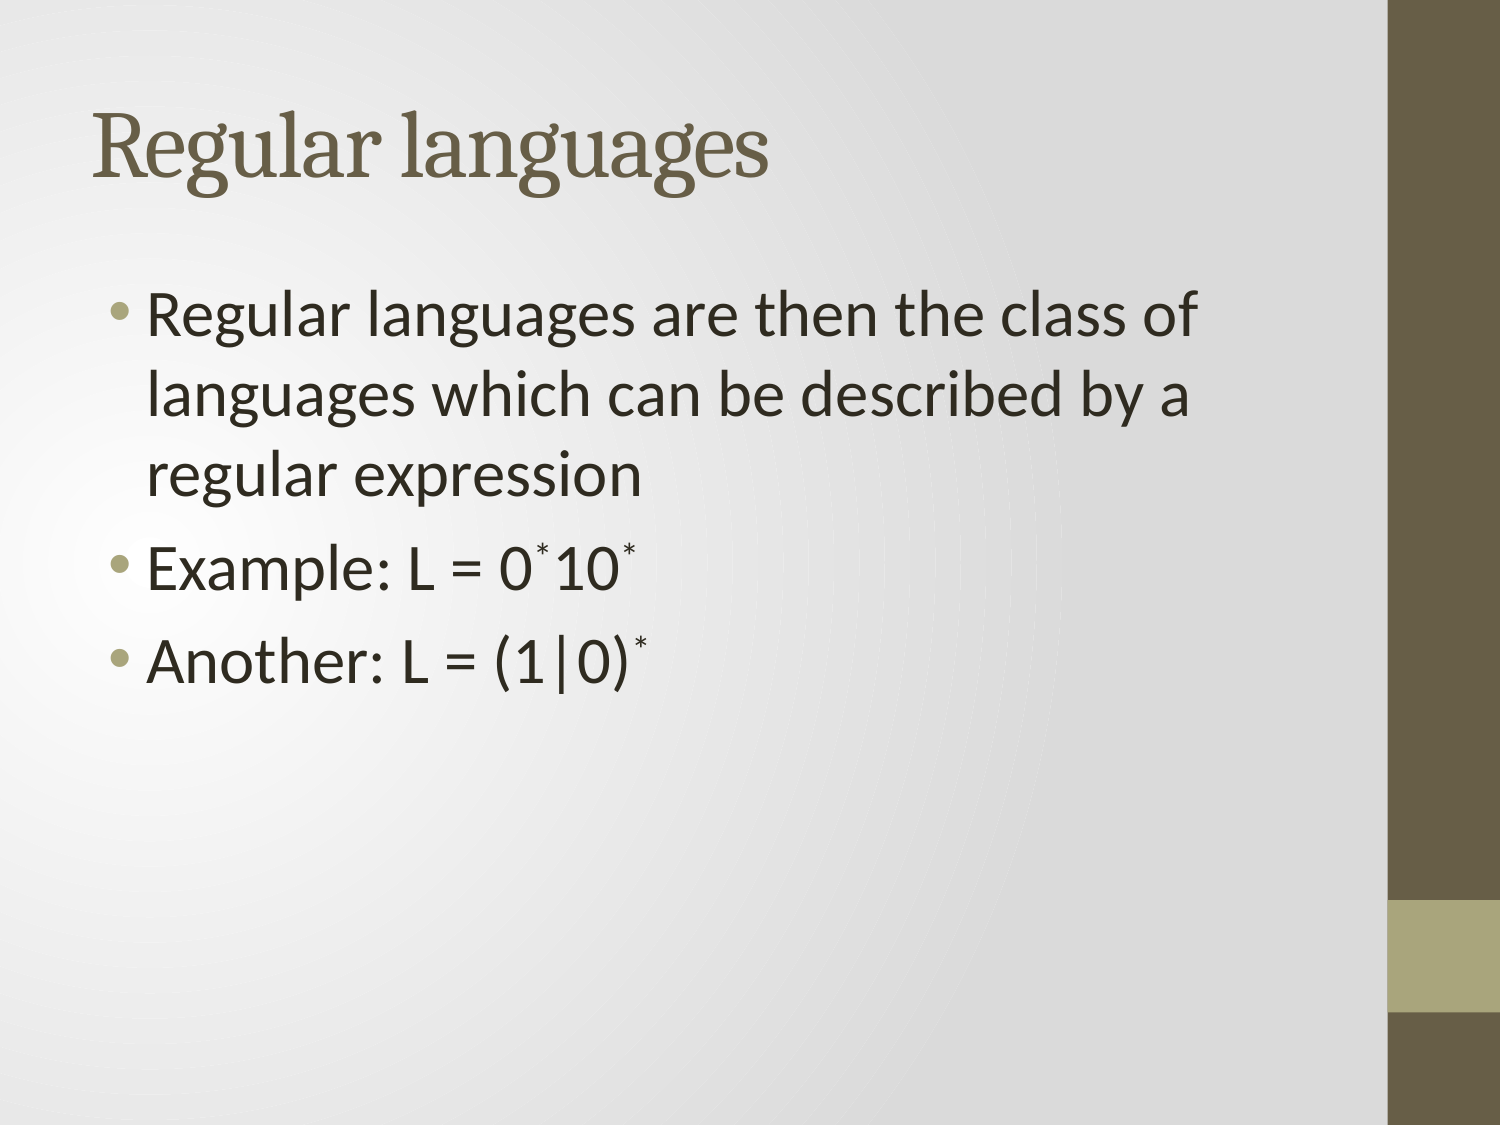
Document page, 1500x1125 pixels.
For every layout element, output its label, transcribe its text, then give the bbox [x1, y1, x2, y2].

list Regular languages are then the class of languages which can be described by a regular expression Example: L = 0*10* Another: L = (1|0)* [75, 262, 1325, 1050]
title Regular languages [75, 45, 1325, 233]
